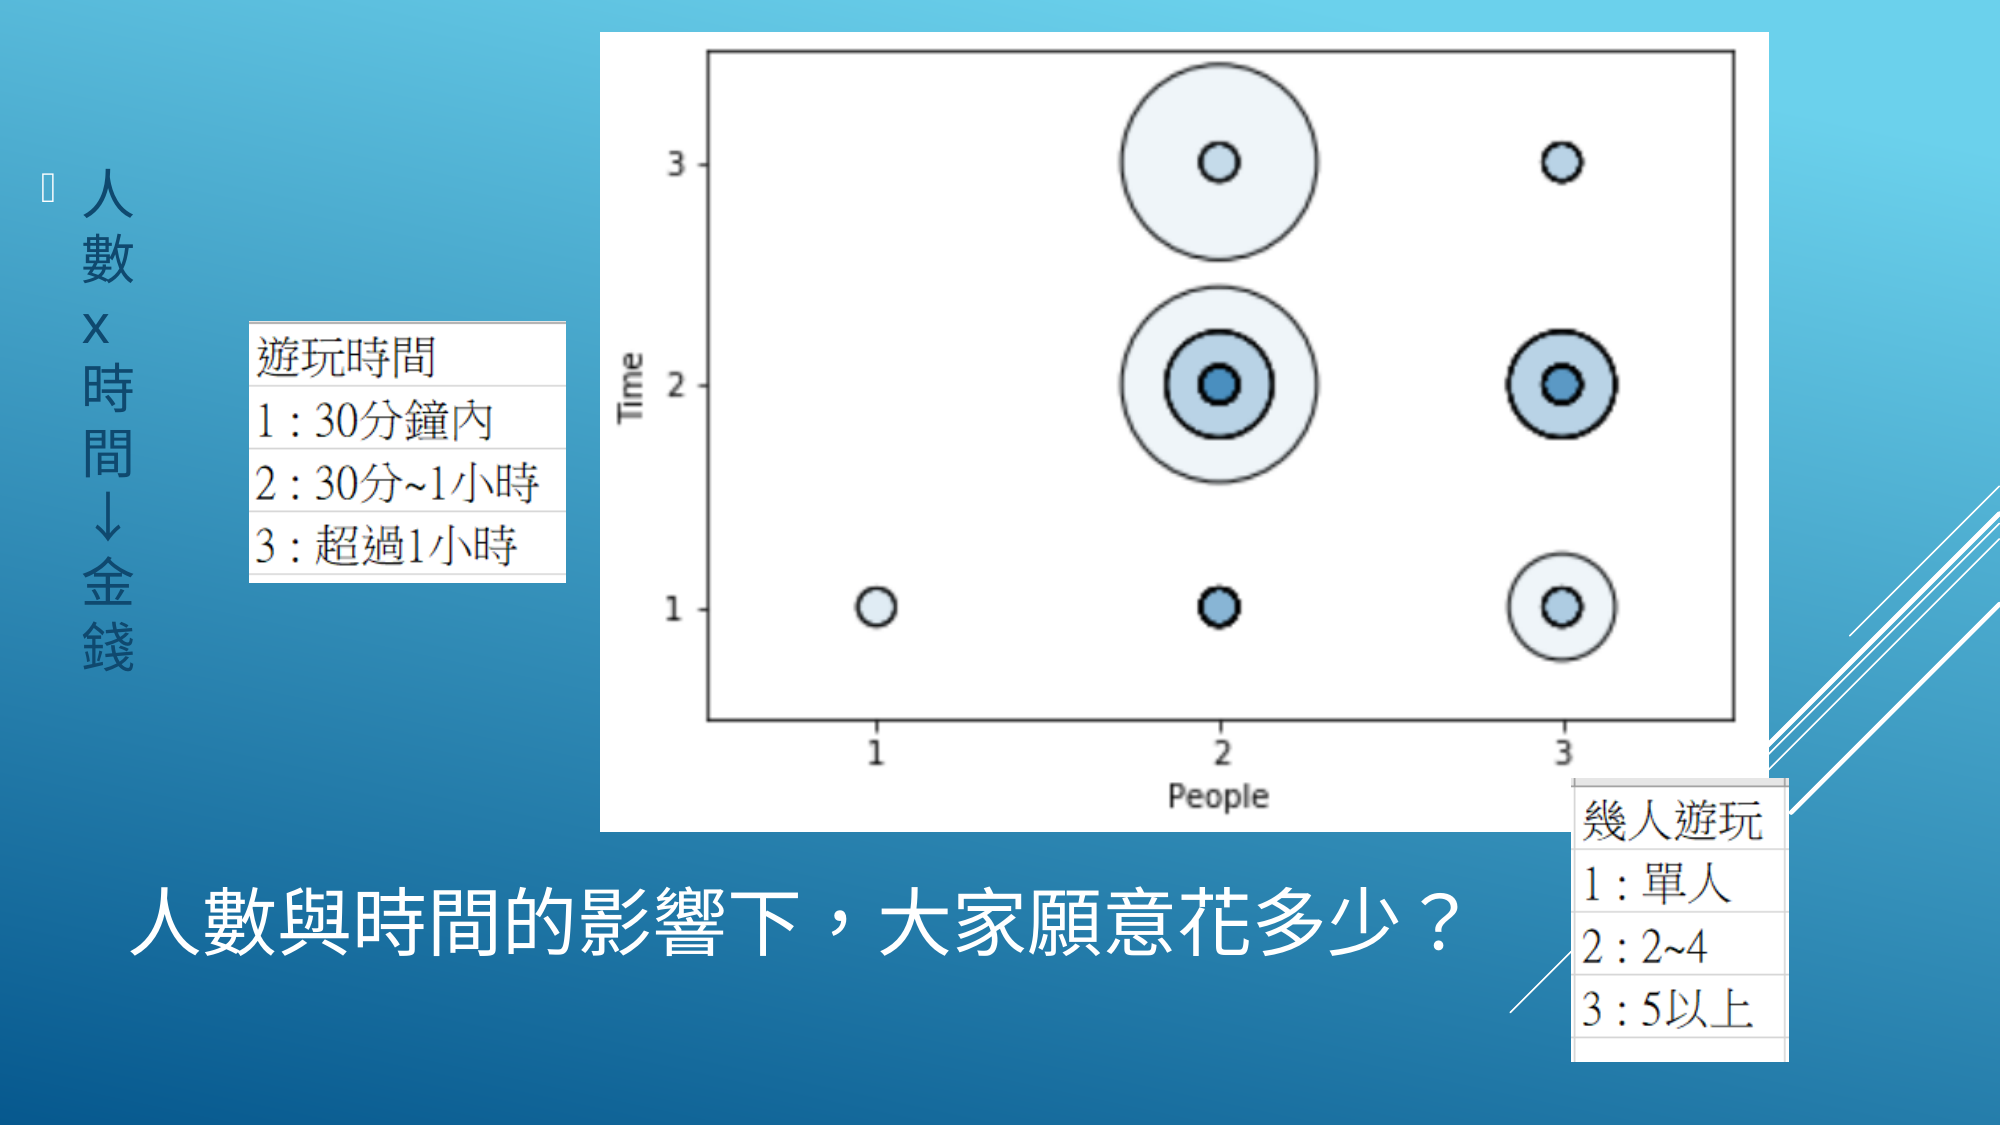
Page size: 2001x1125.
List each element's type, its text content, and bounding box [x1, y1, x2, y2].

list 人數x時間↓ 金錢 [25, 94, 176, 688]
picture [599, 31, 1790, 1062]
title 人數與時間的影響下，大家願意花多少？ [112, 796, 1513, 1044]
picture [249, 321, 566, 583]
